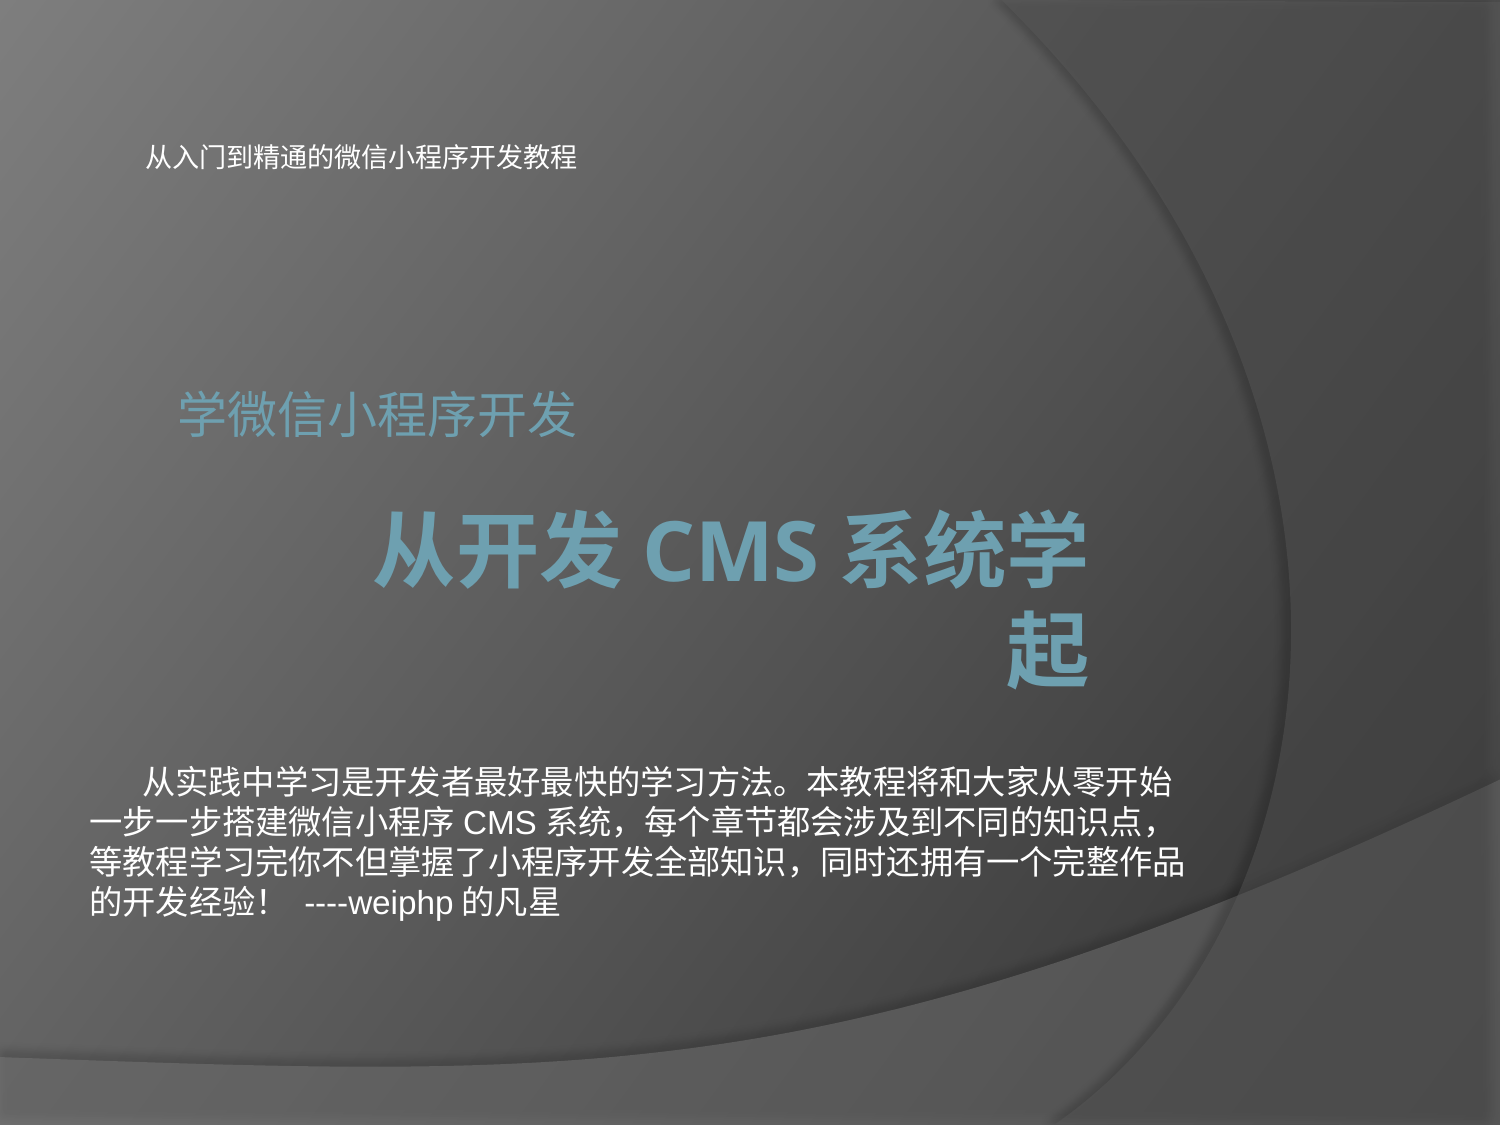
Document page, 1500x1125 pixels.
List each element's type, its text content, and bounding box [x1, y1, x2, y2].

text_box 从实践中学习是开发者最好最快的学习方法。本教程将和大家从零开始 一步一步搭建微信小程序CMS系统，每个章节都会涉及到不同的知识点， 等教程学习完你不但掌握了小程序开发全部知识，同时还拥有一个完整作品 的开发经验！ ----weiphp的凡星 [74, 754, 1202, 929]
title 从开发CMS系统学起 [309, 490, 1097, 635]
text_box 学微信小程序开发 [111, 391, 586, 444]
text_box 从入门到精通的微信小程序开发教程 [111, 120, 586, 174]
